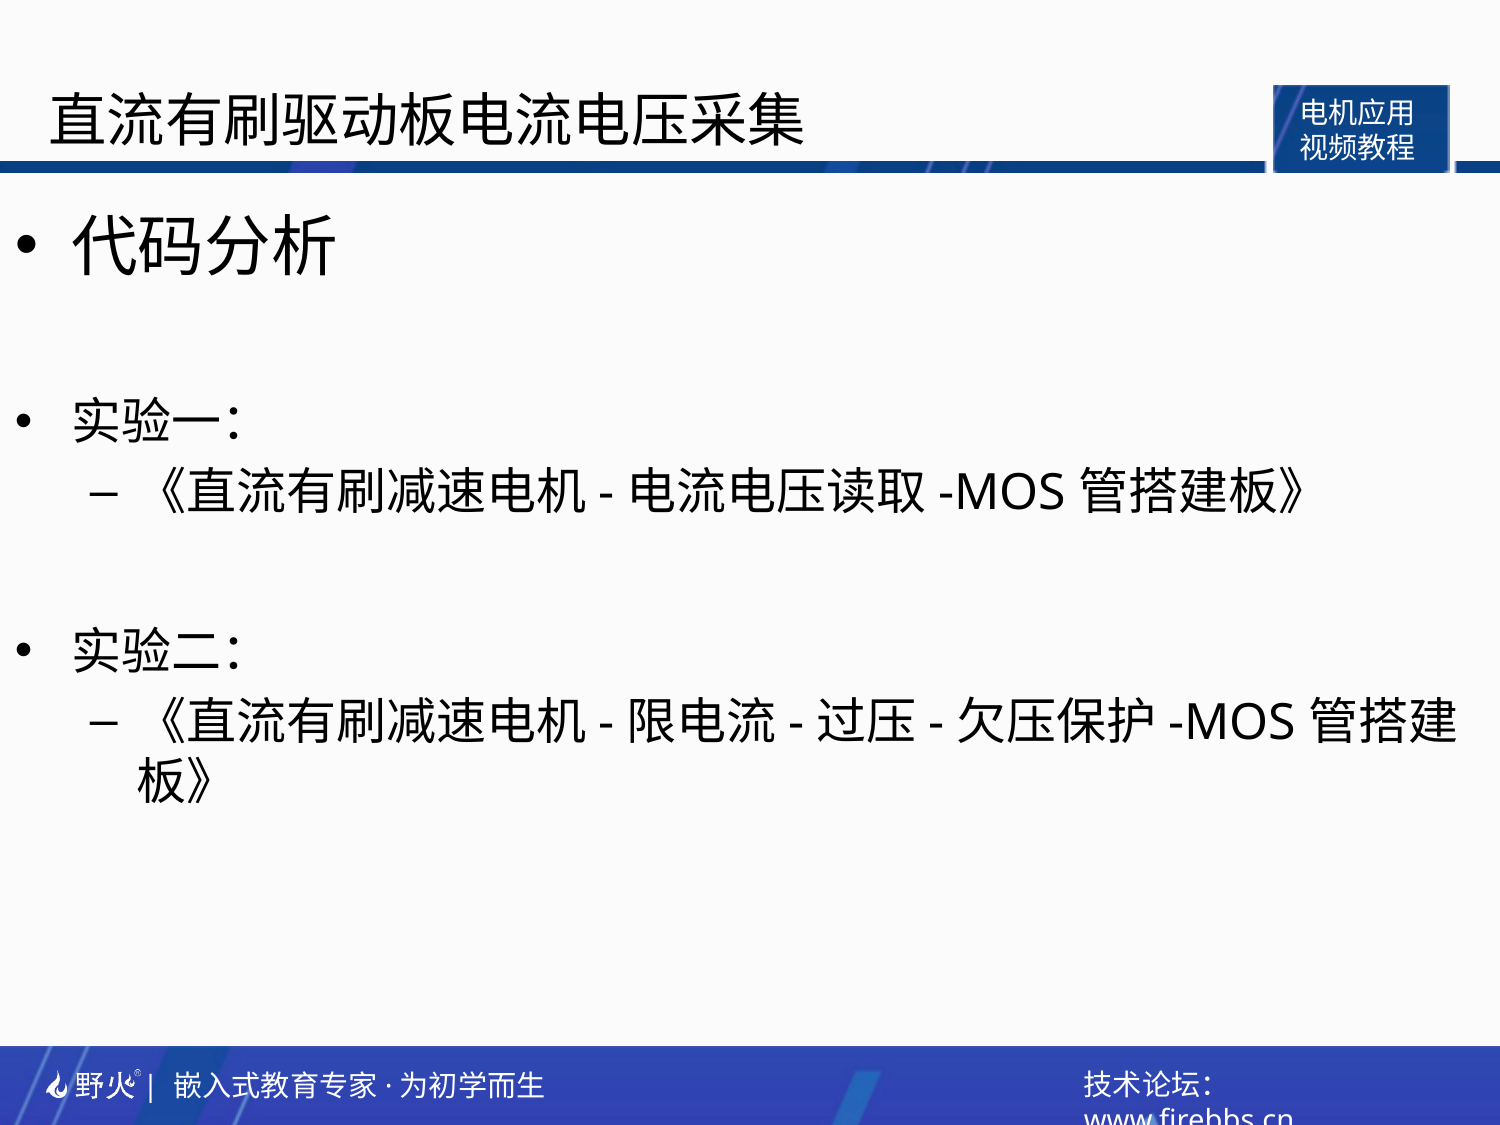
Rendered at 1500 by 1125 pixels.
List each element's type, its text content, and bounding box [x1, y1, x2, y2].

list 代码分析 [0, 196, 1211, 279]
picture [1209, 1116, 1218, 1125]
picture [1138, 1117, 1143, 1125]
picture [1092, 1117, 1097, 1125]
picture [1192, 1116, 1200, 1121]
picture [1115, 1117, 1120, 1125]
picture [1103, 1115, 1109, 1125]
picture [1281, 1116, 1289, 1125]
picture [1227, 1116, 1236, 1125]
picture [1126, 1115, 1132, 1125]
picture [0, 85, 1500, 173]
picture [0, 1046, 1500, 1125]
list 实验一： 《直流有刷减速电机-电流电压读取-MOS管搭建板》 实验二： 《直流有刷减速电机-限电流-过压-欠压保护-MOS管搭建板》 [0, 382, 1500, 743]
